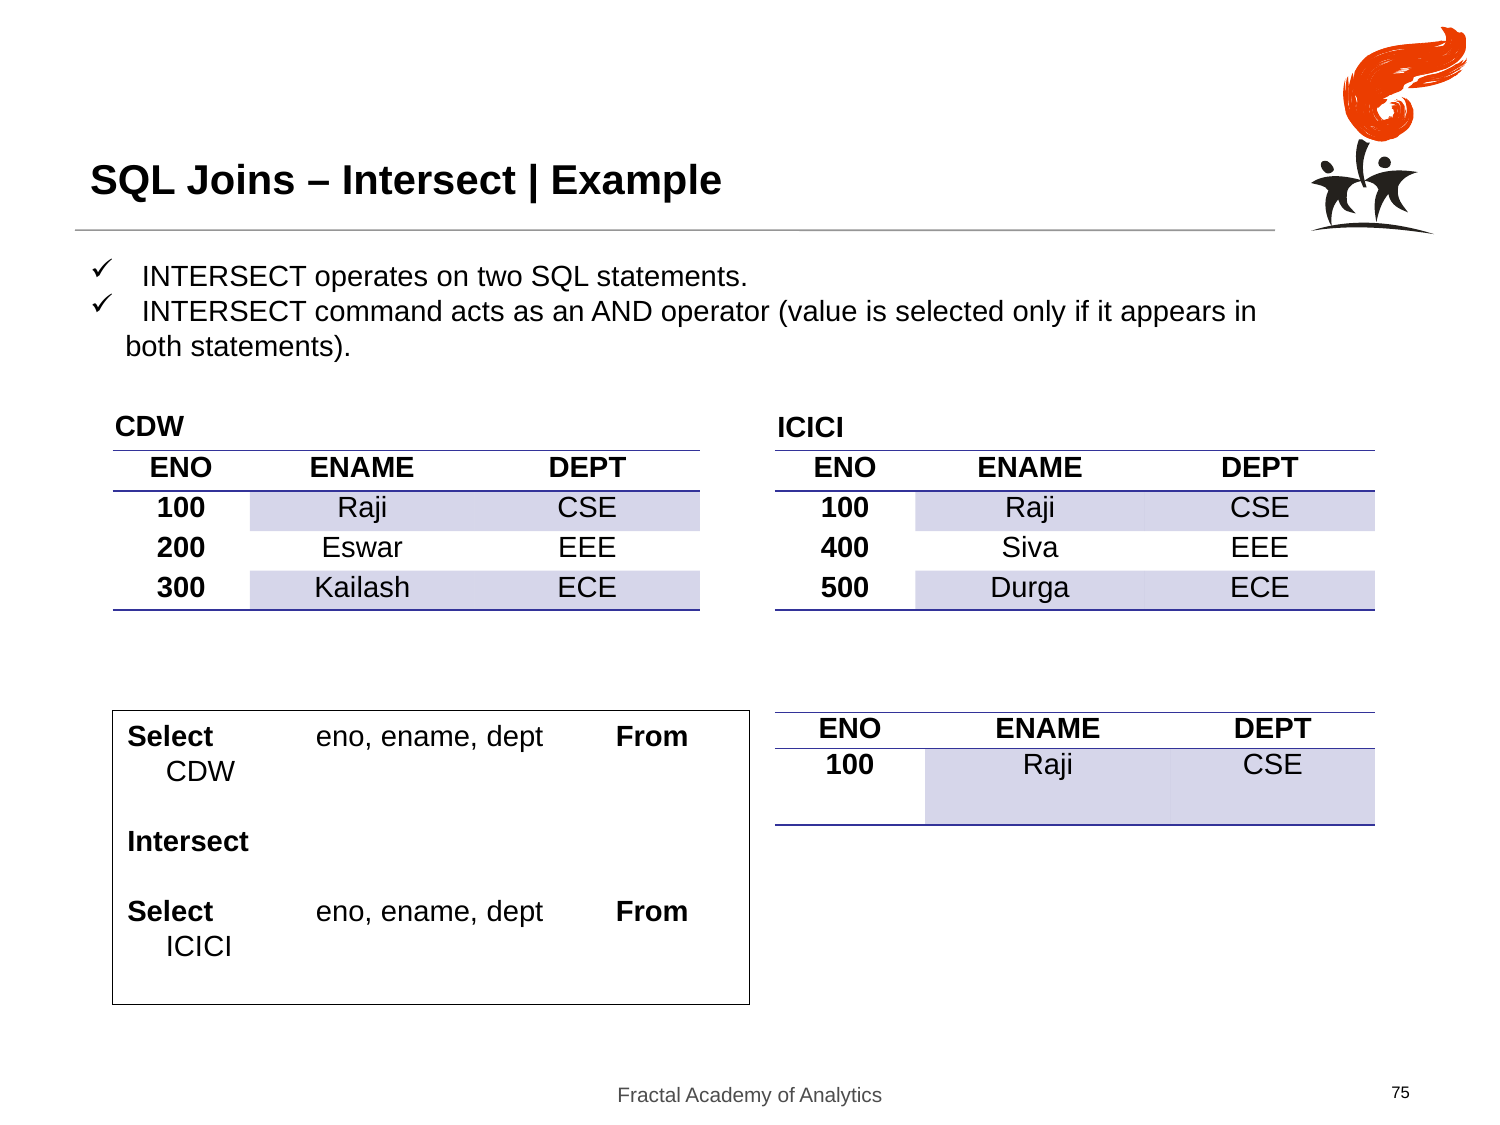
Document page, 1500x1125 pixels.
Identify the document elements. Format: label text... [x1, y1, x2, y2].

table_cell 200 [113, 531, 250, 571]
table_cell CSE [1145, 492, 1375, 531]
text_box Select eno, ename, dept From CDW Intersect Select eno, ename, dept From ICICI [112, 710, 750, 1005]
table_cell 100 [113, 492, 250, 531]
text_box CDW [99, 399, 288, 450]
table_header ENO [775, 451, 915, 490]
table_cell Raji [250, 492, 475, 531]
table_cell 400 [775, 531, 915, 571]
table_cell Eswar [250, 531, 475, 571]
text_box SQL Joins – Intersect | Example [75, 127, 1200, 228]
table_cell Kailash [250, 571, 475, 609]
table_cell EEE [475, 531, 700, 571]
table_cell ECE [1145, 571, 1375, 609]
table_cell CSE [1171, 749, 1375, 824]
table_header DEPT [1145, 451, 1375, 490]
table_header DEPT [475, 451, 700, 490]
table_header ENAME [925, 713, 1171, 748]
table_cell ECE [475, 571, 700, 609]
table_header ENAME [915, 451, 1145, 490]
table_header ENO [775, 713, 925, 748]
slide_number 75 [1074, 1074, 1426, 1113]
table_cell 300 [113, 571, 250, 609]
table_cell Durga [915, 571, 1145, 609]
table_header DEPT [1171, 713, 1375, 748]
text_box ICICI [762, 400, 950, 451]
table_cell 500 [775, 571, 915, 609]
table_cell Raji [925, 749, 1171, 824]
table_cell 100 [775, 749, 925, 824]
table_cell Siva [915, 531, 1145, 571]
table_header ENO [113, 451, 250, 490]
text_box INTERSECT operates on two SQL statements. INTERSECT command acts as an AND operator (value is selected only if it appears in both statements). [74, 249, 1275, 400]
table_cell CSE [475, 492, 700, 531]
table_header ENAME [250, 451, 475, 490]
footer Fractal Academy of Analytics [512, 1074, 988, 1113]
table_cell EEE [1145, 531, 1375, 571]
table_cell 100 [775, 492, 915, 531]
table_cell Raji [915, 492, 1145, 531]
